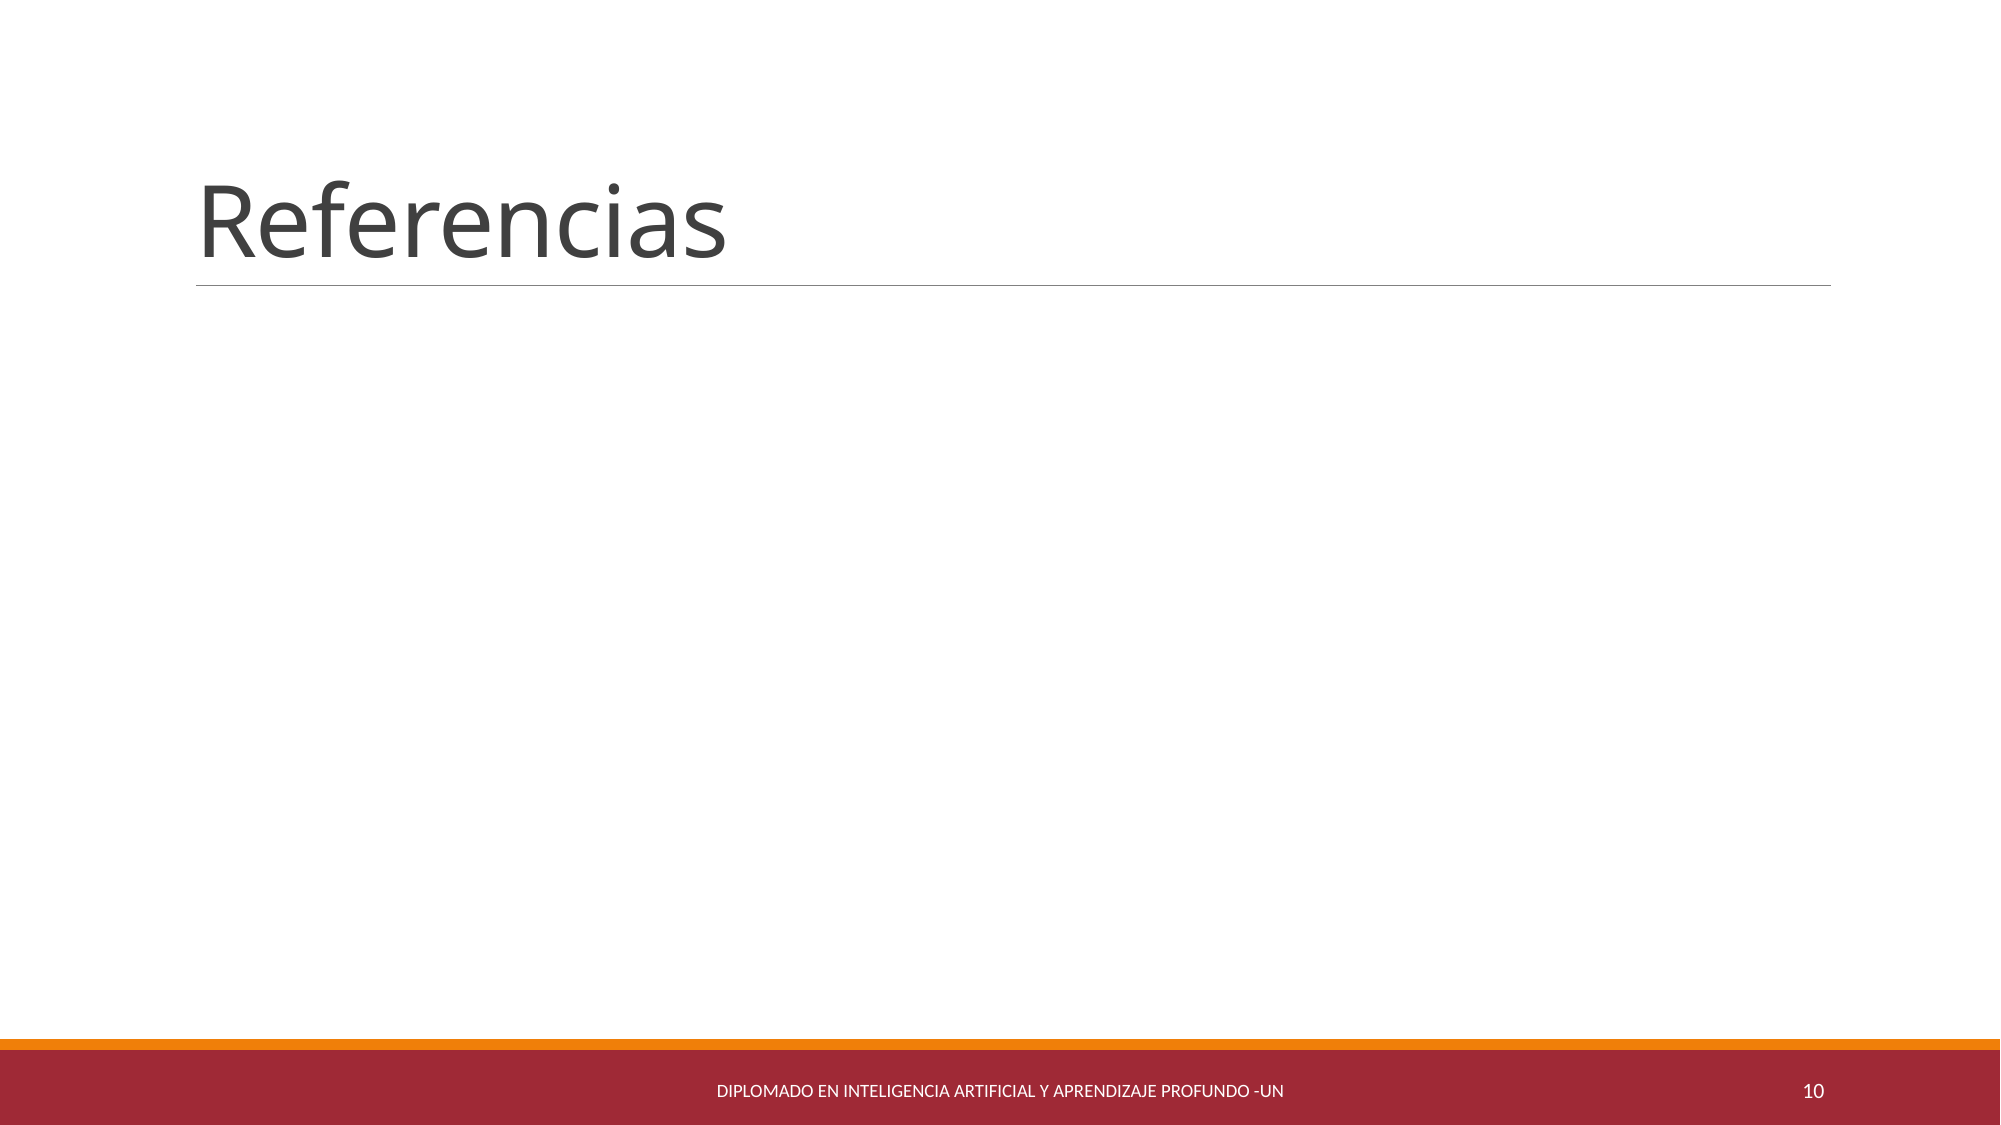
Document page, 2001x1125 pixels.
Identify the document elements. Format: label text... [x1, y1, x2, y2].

slide_number 10 [1624, 1059, 1840, 1120]
title Referencias [180, 47, 1830, 285]
footer Diplomado en Inteligencia Artificial y Aprendizaje Profundo -UN [604, 1059, 1396, 1120]
